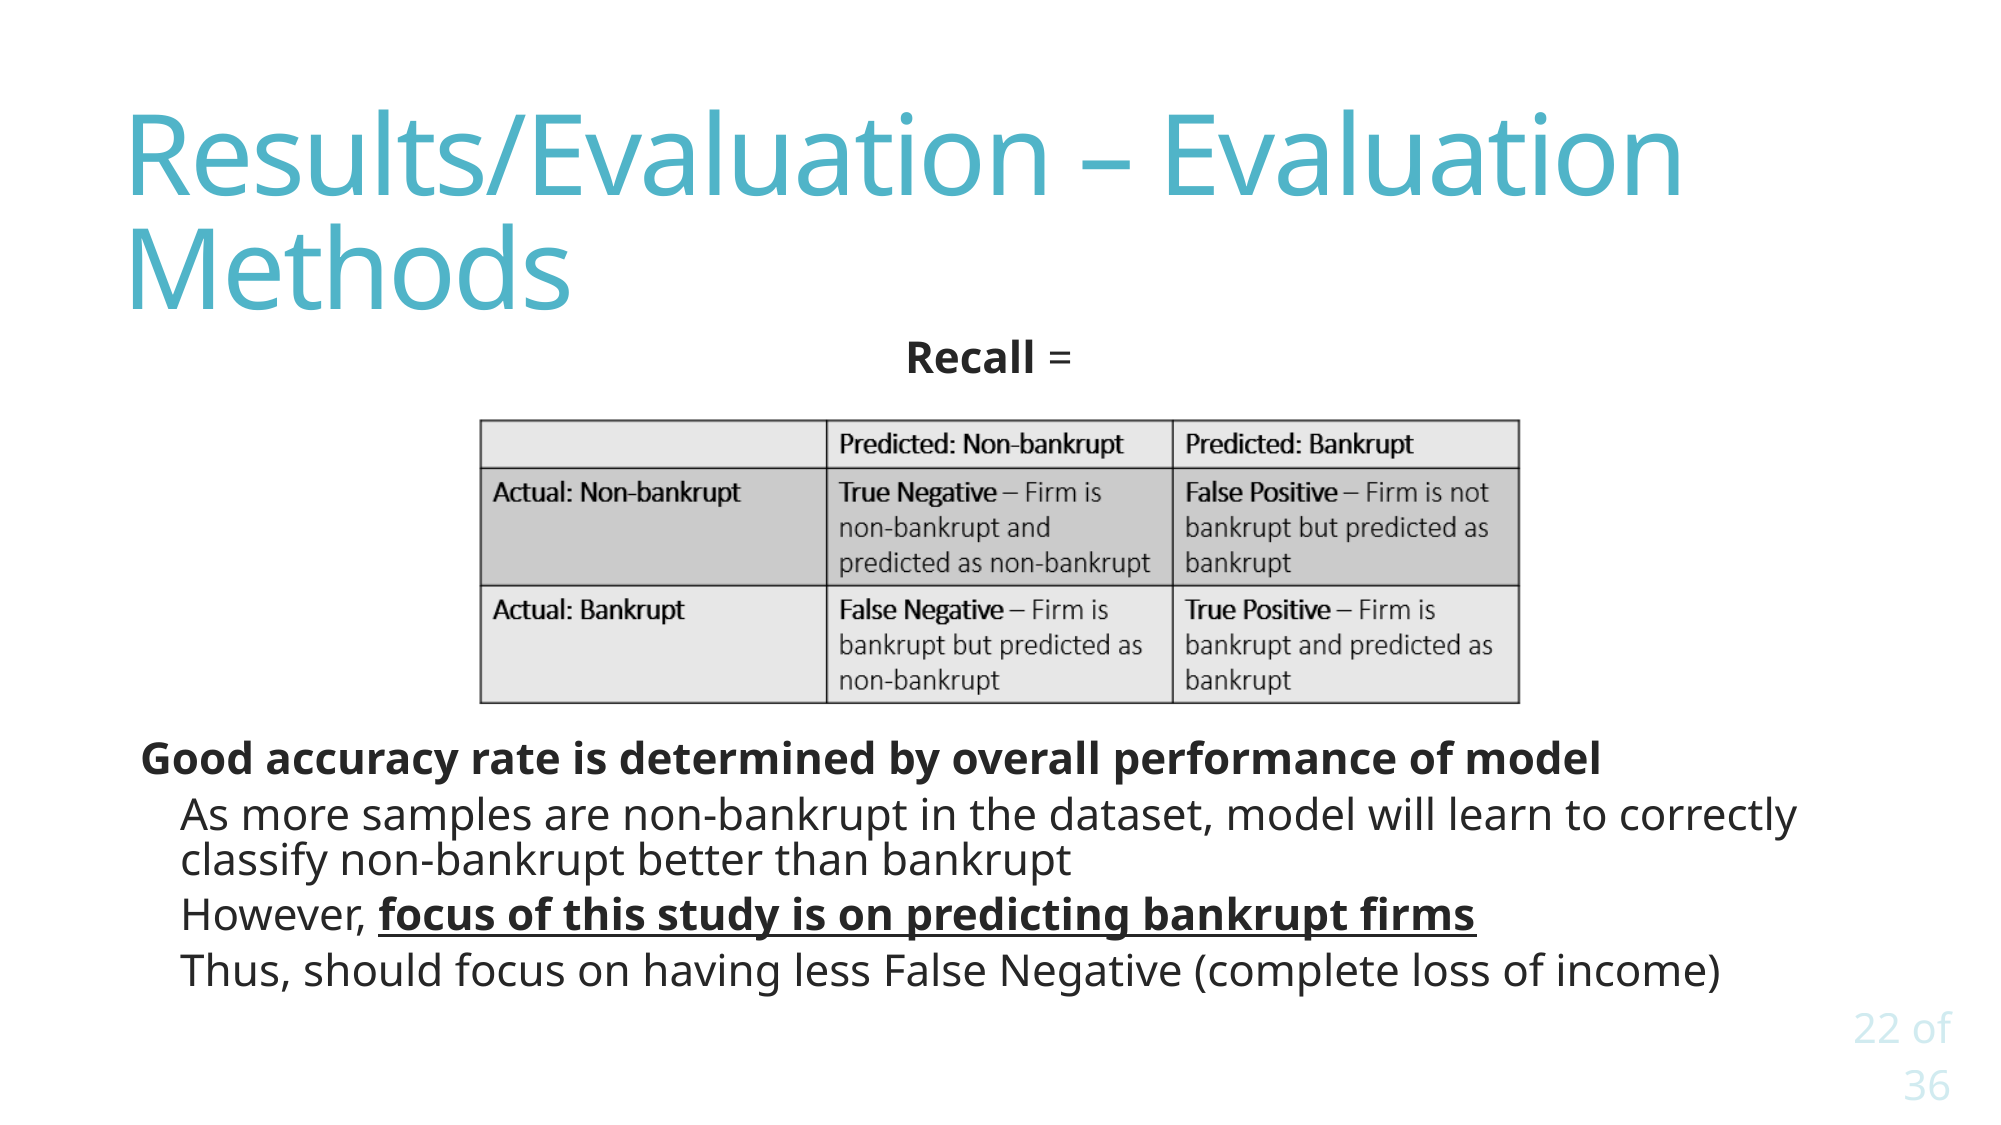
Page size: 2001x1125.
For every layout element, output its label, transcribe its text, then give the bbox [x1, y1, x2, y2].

slide_number 22 of 36 [1783, 1040, 1967, 1117]
title Results/Evaluation – Evaluation Methods [107, 81, 1875, 354]
picture [476, 417, 1524, 708]
